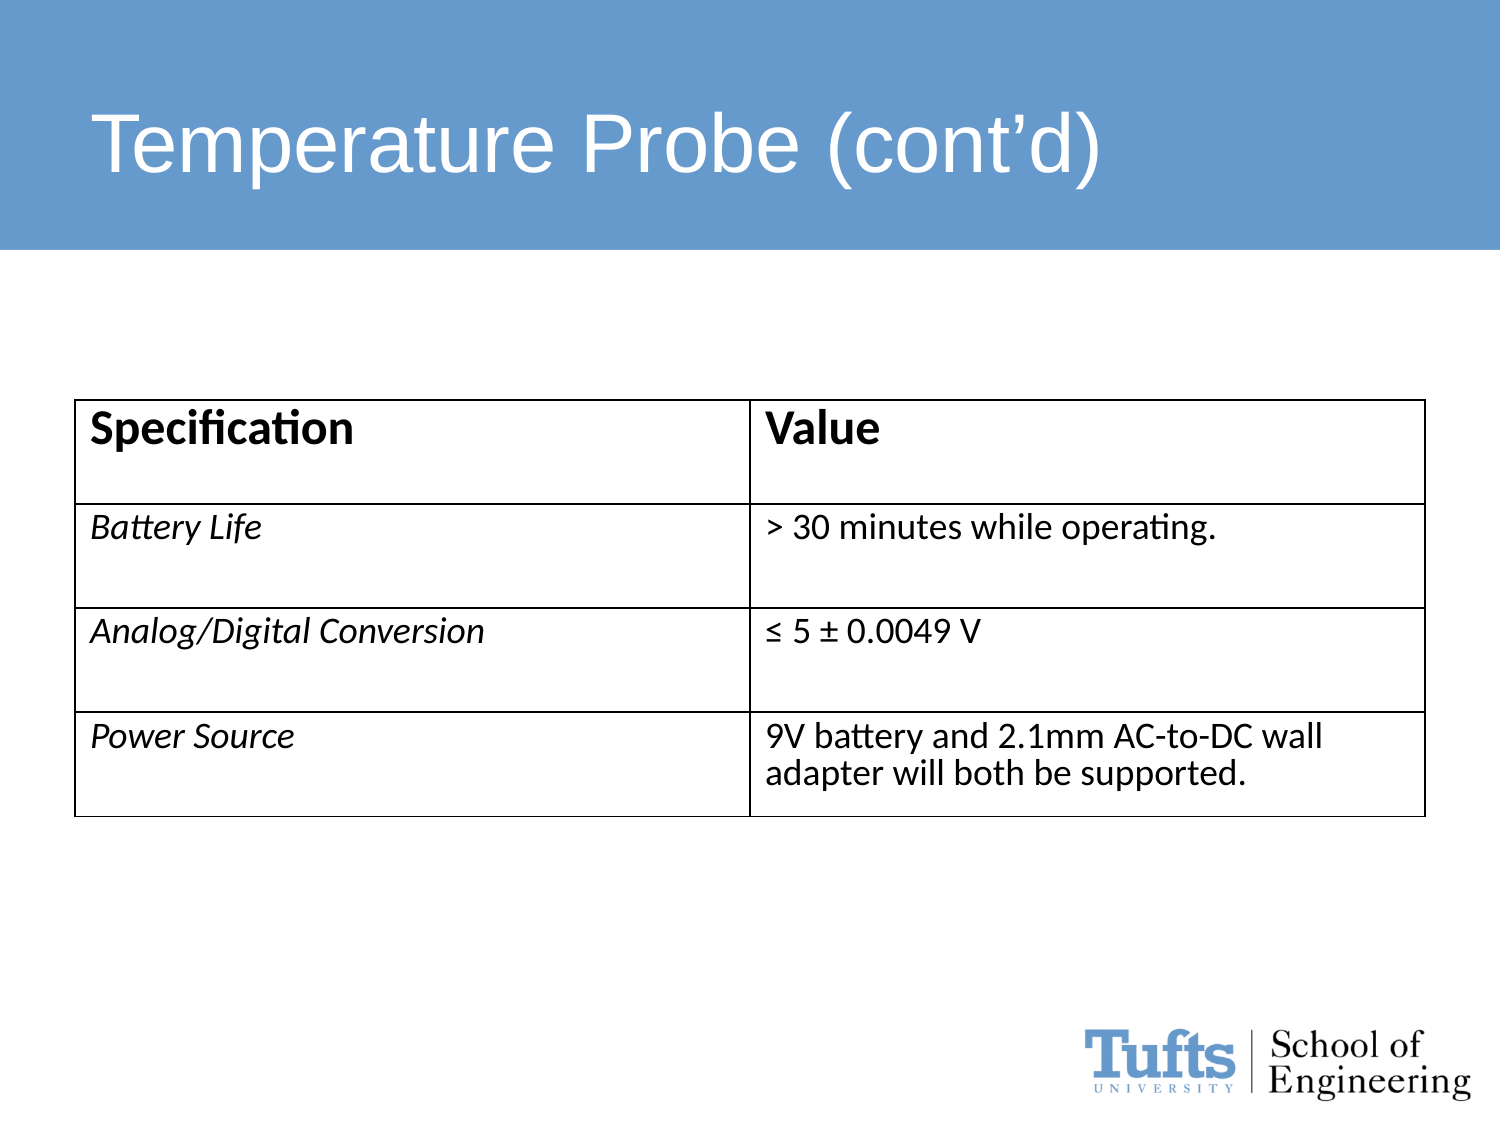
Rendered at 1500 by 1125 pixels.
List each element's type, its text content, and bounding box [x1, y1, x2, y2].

title Temperature Probe (cont’d) [75, 45, 1425, 233]
table_header Value [751, 401, 1424, 503]
table_header Specification [76, 401, 749, 503]
table_cell Battery Life [76, 505, 749, 607]
table_cell Analog/Digital Conversion [76, 609, 749, 711]
picture [1055, 996, 1500, 1125]
table_cell ≤ 5 ± 0.0049 V [751, 609, 1424, 711]
table_cell Power Source [76, 713, 749, 816]
table_cell > 30 minutes while operating. [751, 505, 1424, 607]
table_cell 9V battery and 2.1mm AC-to-DC wall adapter will both be supported. [751, 713, 1424, 816]
